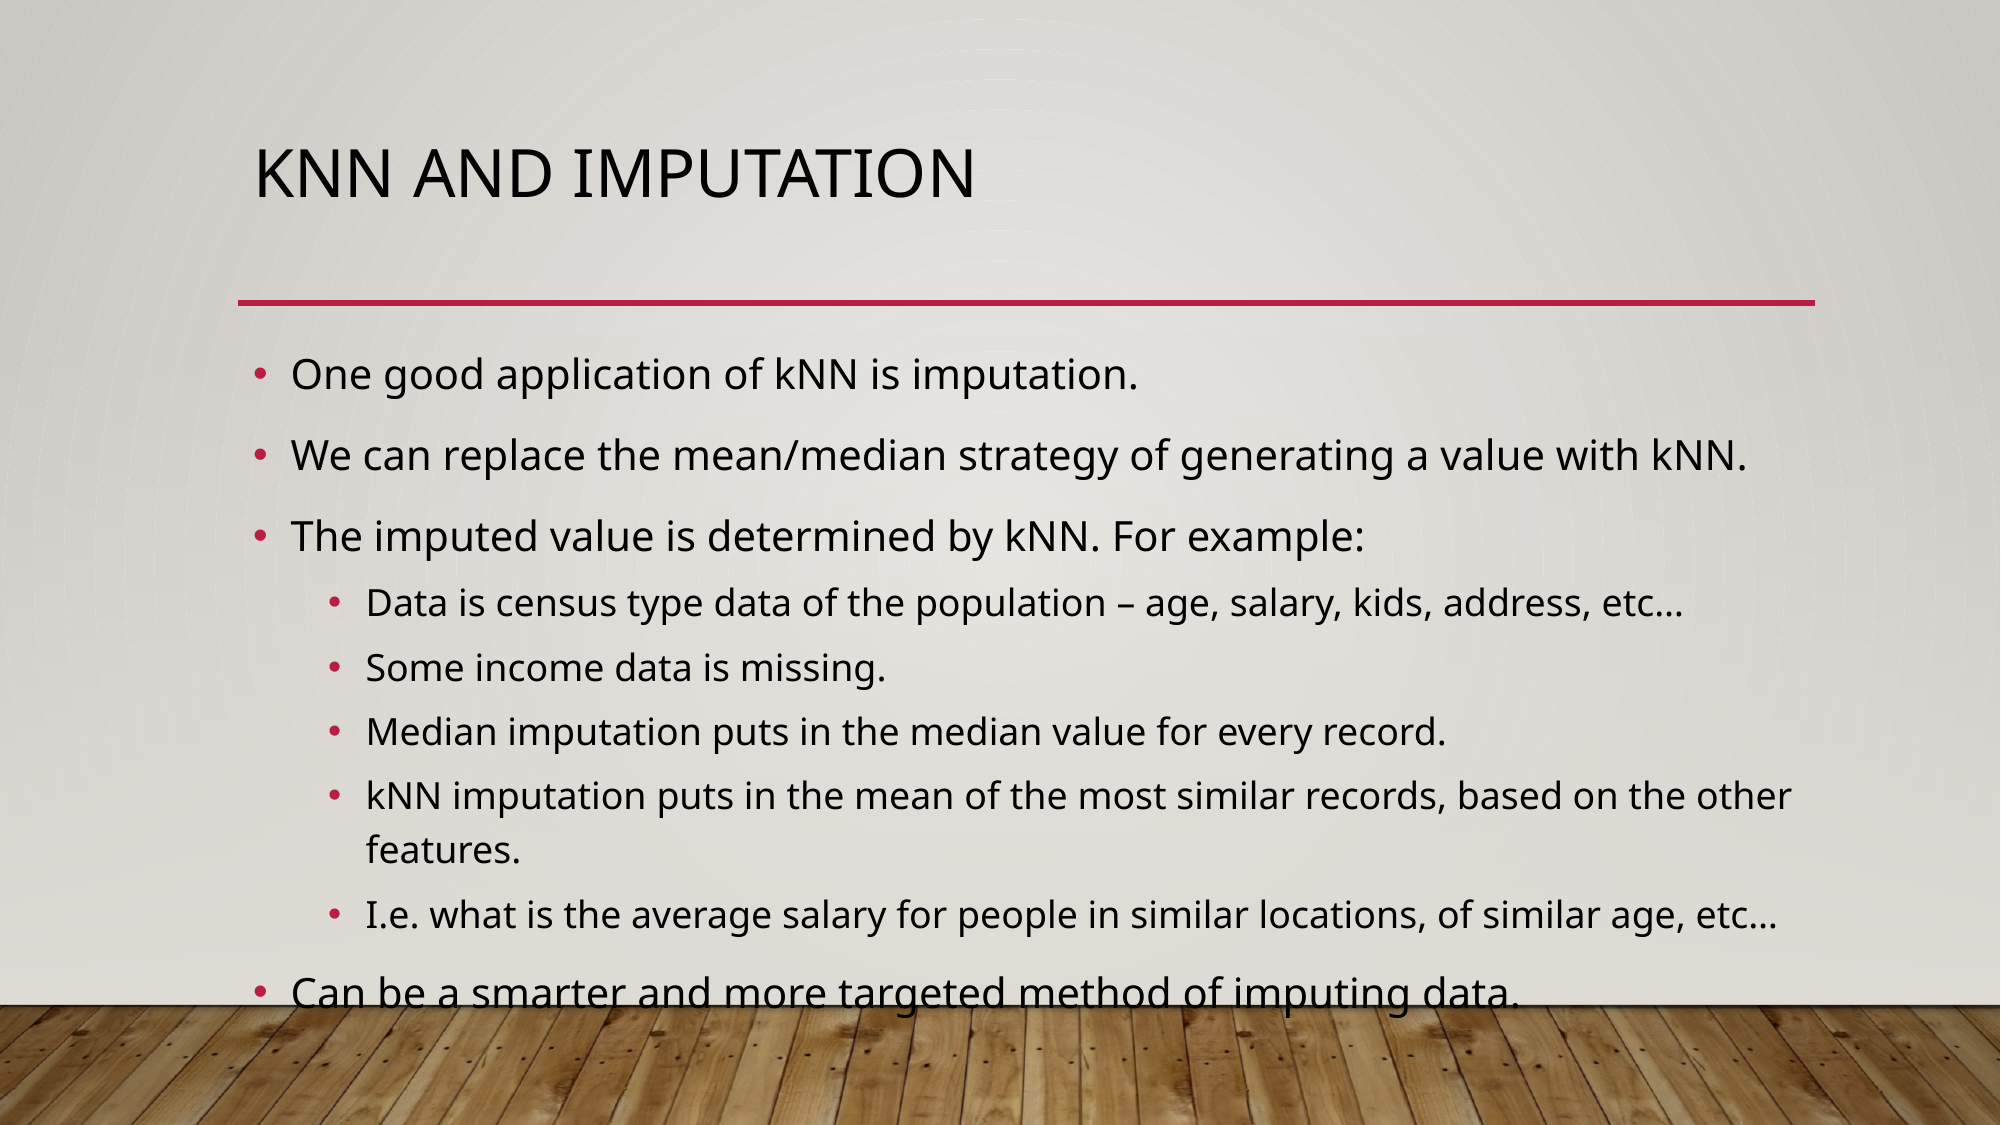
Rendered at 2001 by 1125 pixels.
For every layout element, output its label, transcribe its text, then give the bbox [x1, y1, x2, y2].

list One good application of kNN is imputation. We can replace the mean/median strategy of generating a value with kNN. The imputed value is determined by kNN. For example: Data is census type data of the population – age, salary, kids, address, etc… Some income data is missing. Median imputation puts in the median value for every record. kNN imputation puts in the mean of the most similar records, based on the other features. I.e. what is the average salary for people in similar locations, of similar age, etc… Can be a smarter and more targeted method of imputing data. [238, 330, 1814, 993]
title kNN and Imputation [238, 131, 1814, 305]
picture [0, 1005, 2000, 1125]
